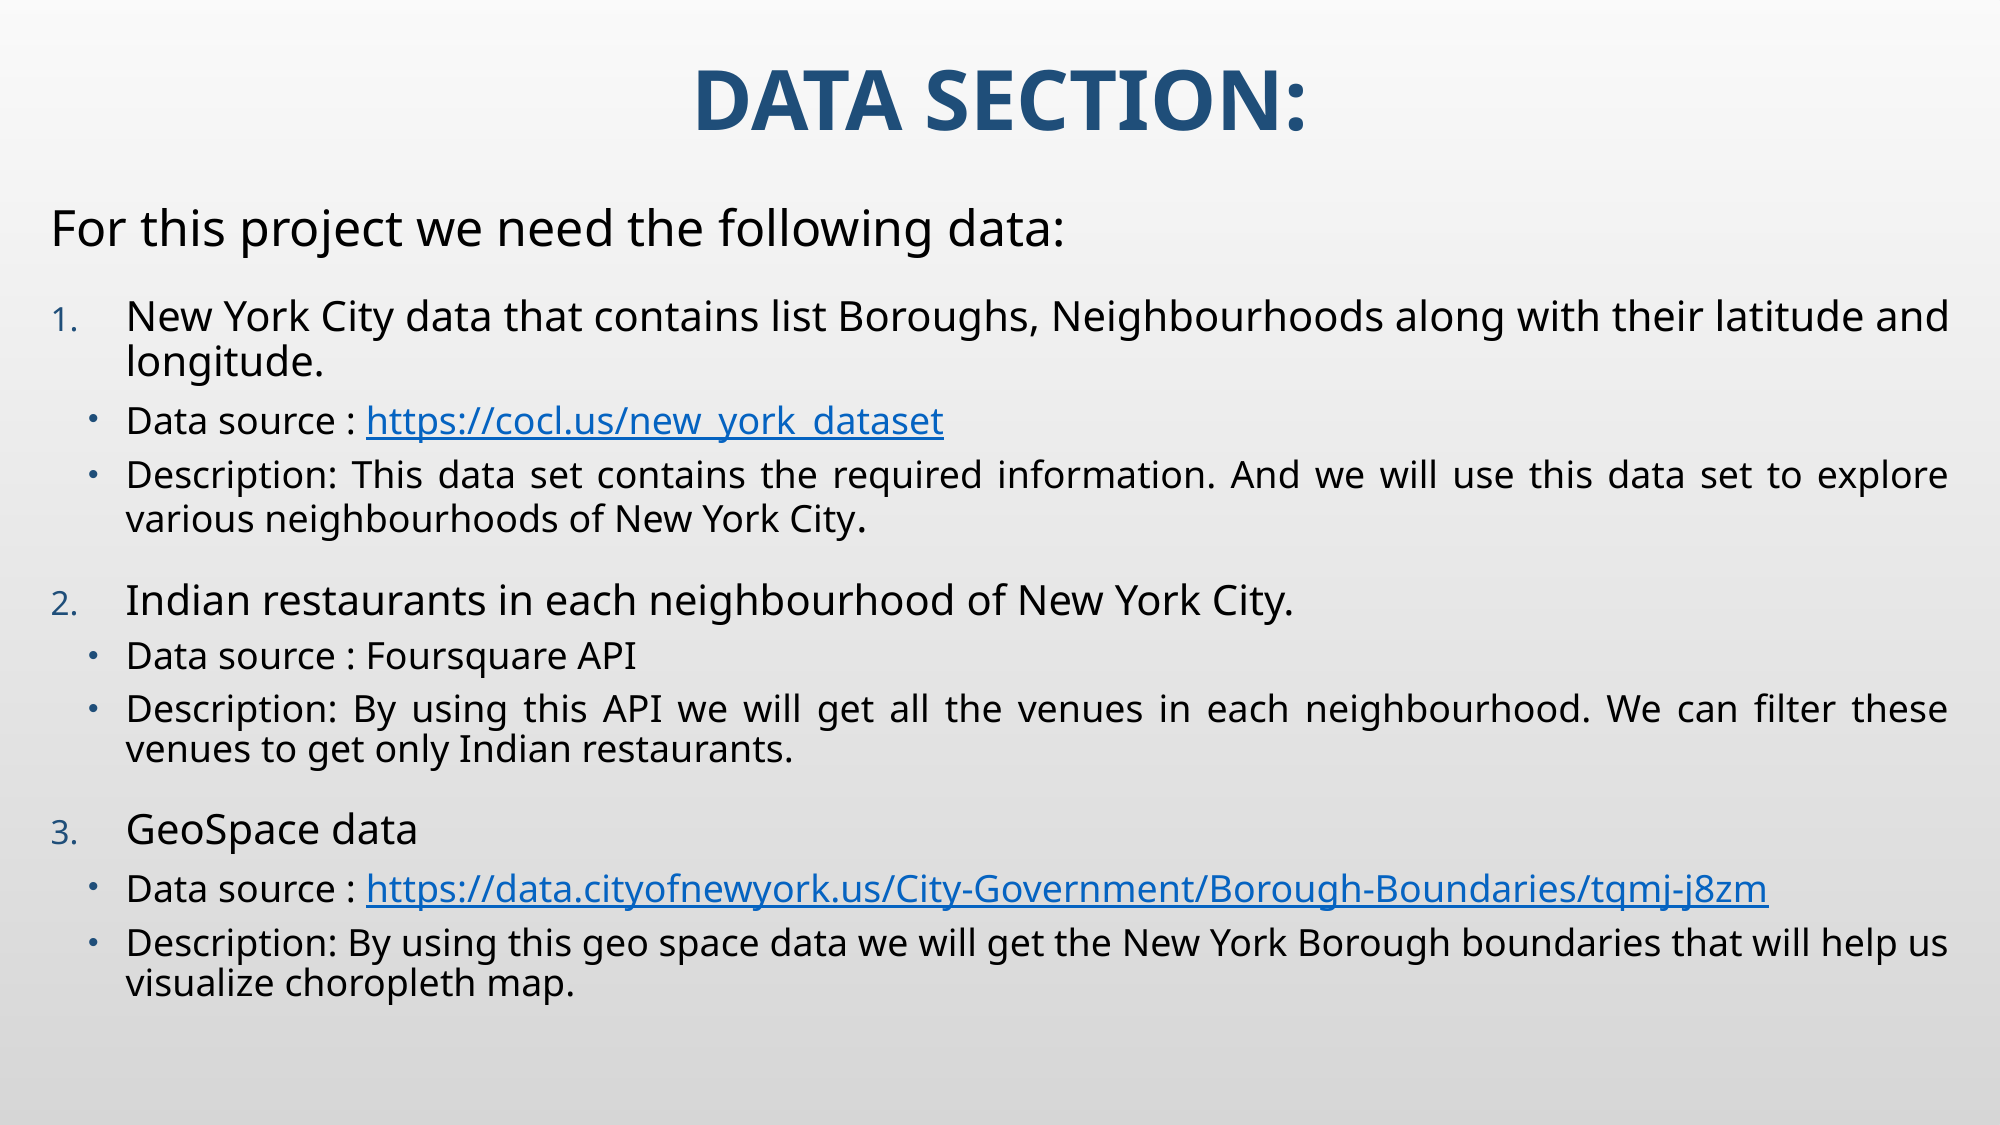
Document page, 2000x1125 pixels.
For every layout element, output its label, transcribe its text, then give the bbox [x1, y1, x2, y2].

text_box Data Section: [31, 42, 1969, 157]
text_box For this project we need the following data: New York City data that contains list Boroughs, Neighbourhoods along with their latitude and longitude. Data source : https://cocl.us/new_york_dataset Description: This data set contains the required information. And we will use this data set to explore various neighbourhoods of New York City. Indian restaurants in each neighbourhood of New York City. Data source : Foursquare API Description: By using this API we will get all the venues in each neighbourhood. We can filter these venues to get only Indian restaurants. GeoSpace data Data source : https://data.cityofnewyork.us/City-Government/Borough-Boundaries/tqmj-j8zm Description: By using this geo space data we will get the New York Borough boundaries that will help us visualize choropleth map. [28, 196, 1966, 1083]
